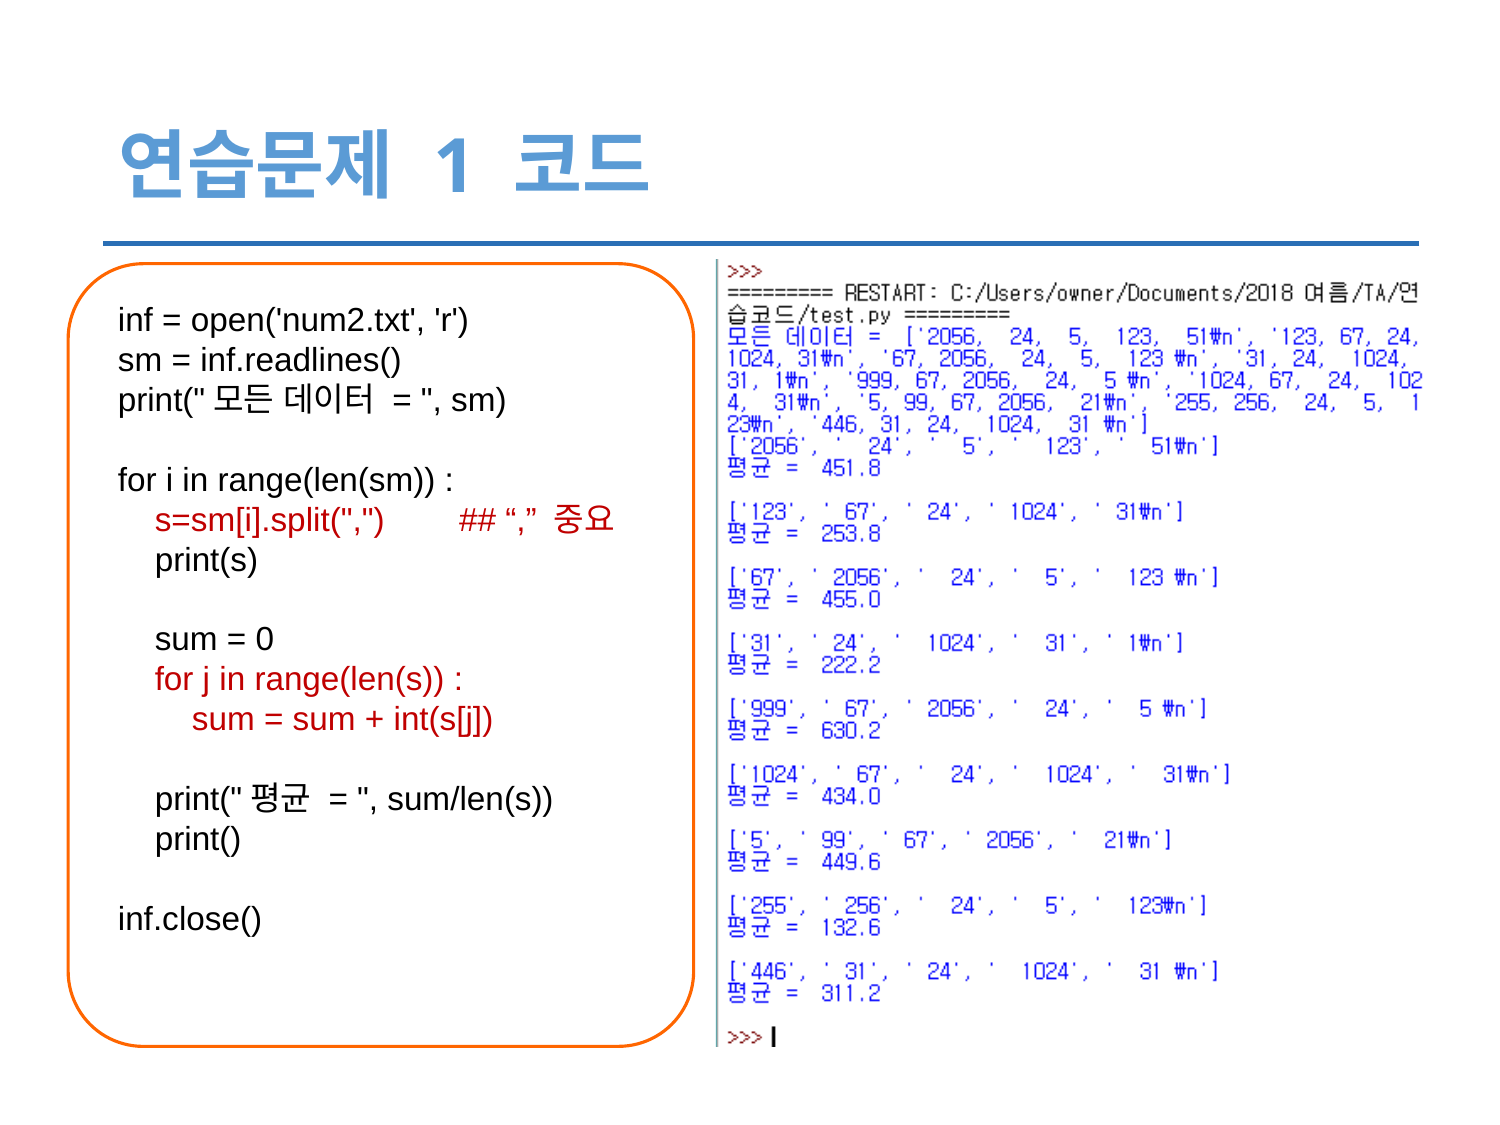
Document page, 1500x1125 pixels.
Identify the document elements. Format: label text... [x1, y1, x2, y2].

text_box [68, 263, 694, 1047]
title 연습문제 1 코드 [103, 59, 1397, 241]
text_box inf = open('num2.txt', 'r') sm = inf.readlines() print("모든 데이터 = ", sm) for i in range(len(sm)) : s=sm[i].split(",") ## “,” 중요 print(s) sum = 0 for j in range(len(s)) : sum = sum + int(s[j]) print("평균 = ", sum/len(s)) print() inf.close() [103, 290, 715, 945]
title 연습문제 1 코드 [103, 246, 1397, 278]
picture [715, 259, 1432, 1047]
